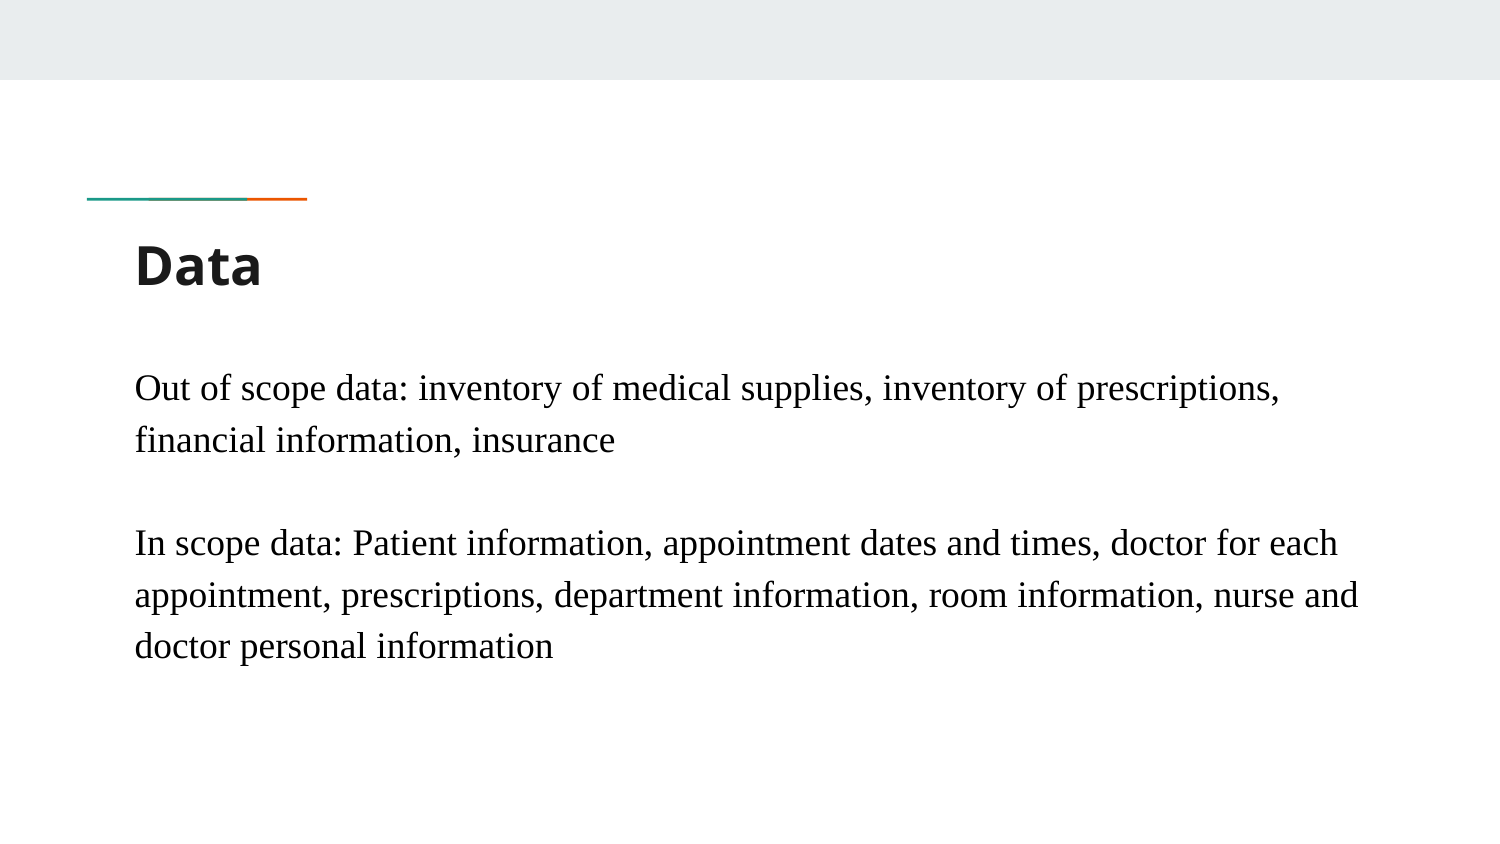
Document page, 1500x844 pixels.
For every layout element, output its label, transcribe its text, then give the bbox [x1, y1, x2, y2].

list Out of scope data: inventory of medical supplies, inventory of prescriptions, financial information, insurance In scope data: Patient information, appointment dates and times, doctor for each appointment, prescriptions, department information, room information, nurse and doctor personal information [119, 341, 1381, 712]
title Data [119, 216, 1381, 305]
